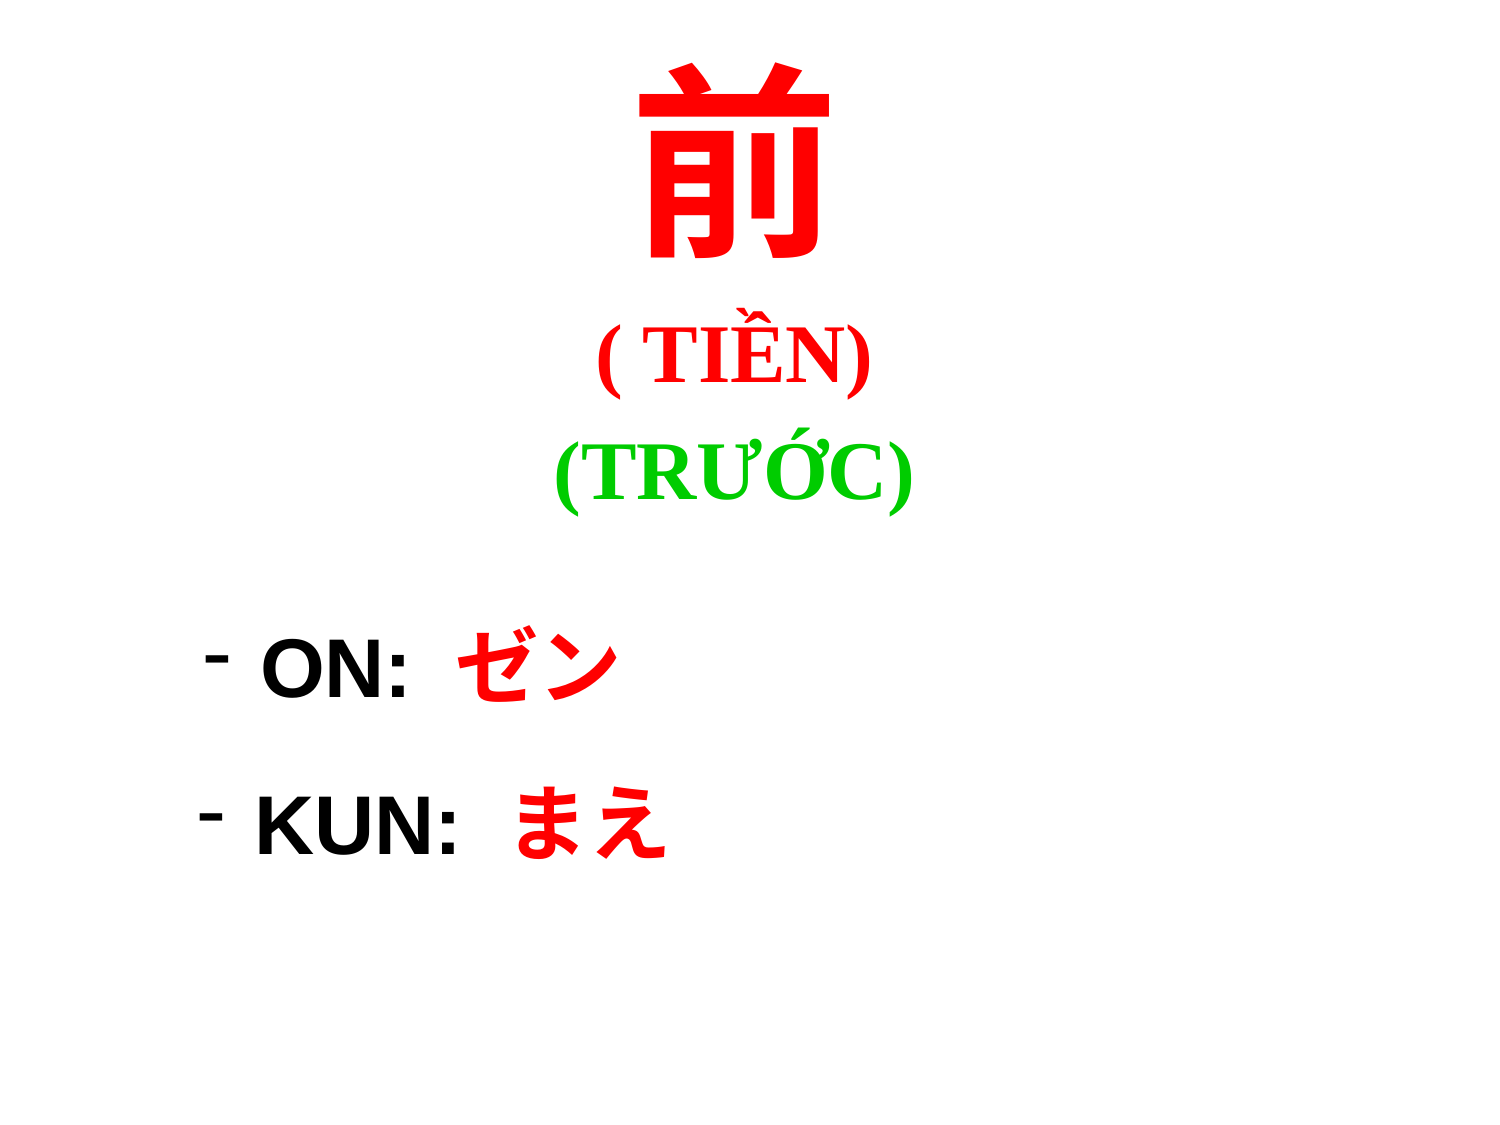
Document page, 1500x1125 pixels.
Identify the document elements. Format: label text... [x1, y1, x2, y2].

text_box ON: ゼン [188, 606, 1289, 769]
text_box KUN: まえ [183, 763, 1283, 946]
list 前 ( TIỀN) (TRƯỚC) [184, 24, 1285, 576]
